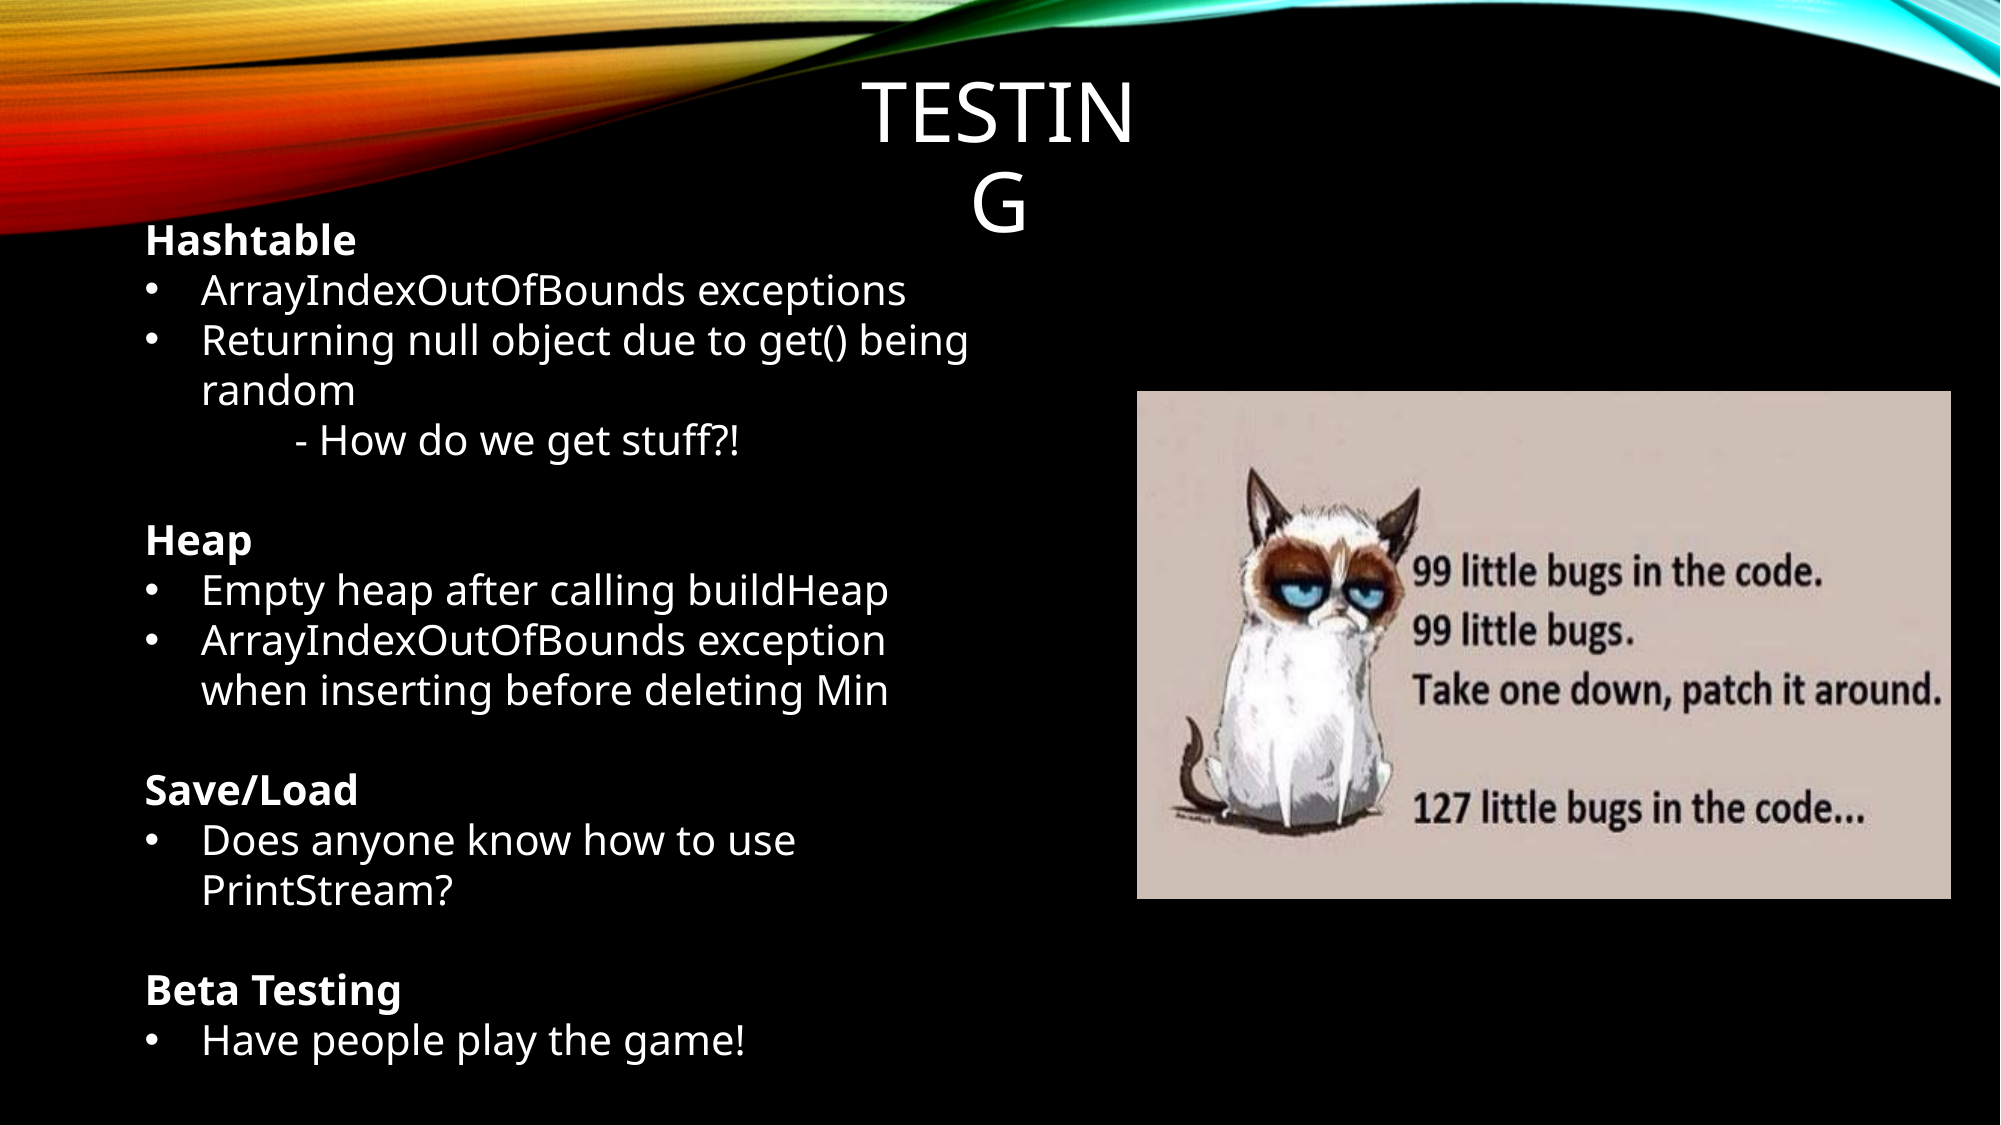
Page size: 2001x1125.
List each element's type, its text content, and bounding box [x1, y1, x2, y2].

title Testing [825, 54, 1174, 267]
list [1137, 391, 1951, 900]
picture [0, 0, 2000, 237]
text_box Hashtable ArrayIndexOutOfBounds exceptions Returning null object due to get() being random - How do we get stuff?! Heap Empty heap after calling buildHeap ArrayIndexOutOfBounds exception when inserting before deleting Min Save/Load Does anyone know how to use PrintStream? Beta Testing Have people play the game! [129, 206, 999, 1072]
